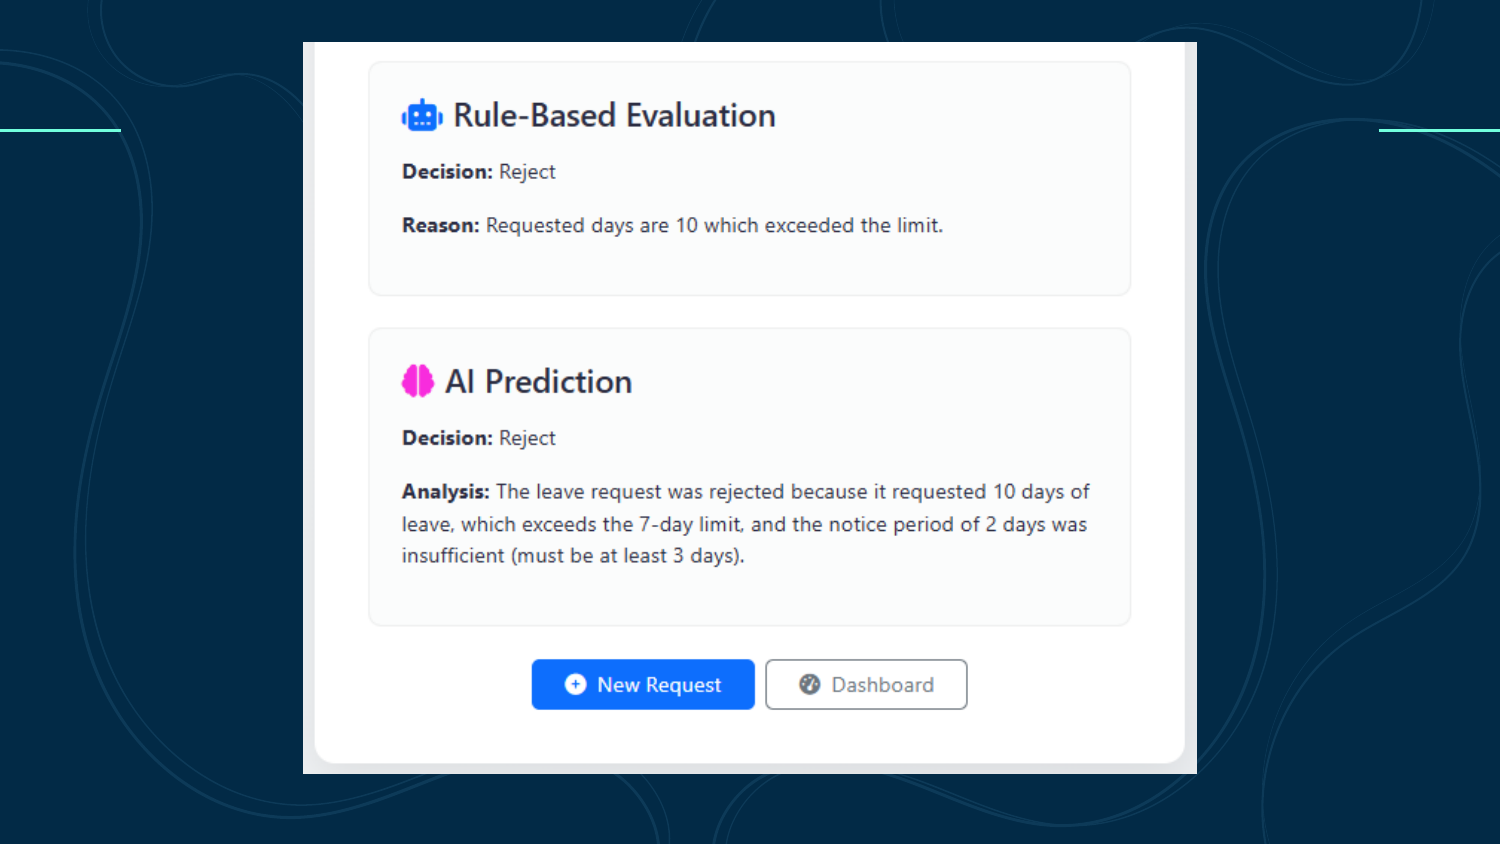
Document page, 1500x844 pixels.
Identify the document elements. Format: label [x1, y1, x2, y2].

picture [303, 42, 1197, 775]
